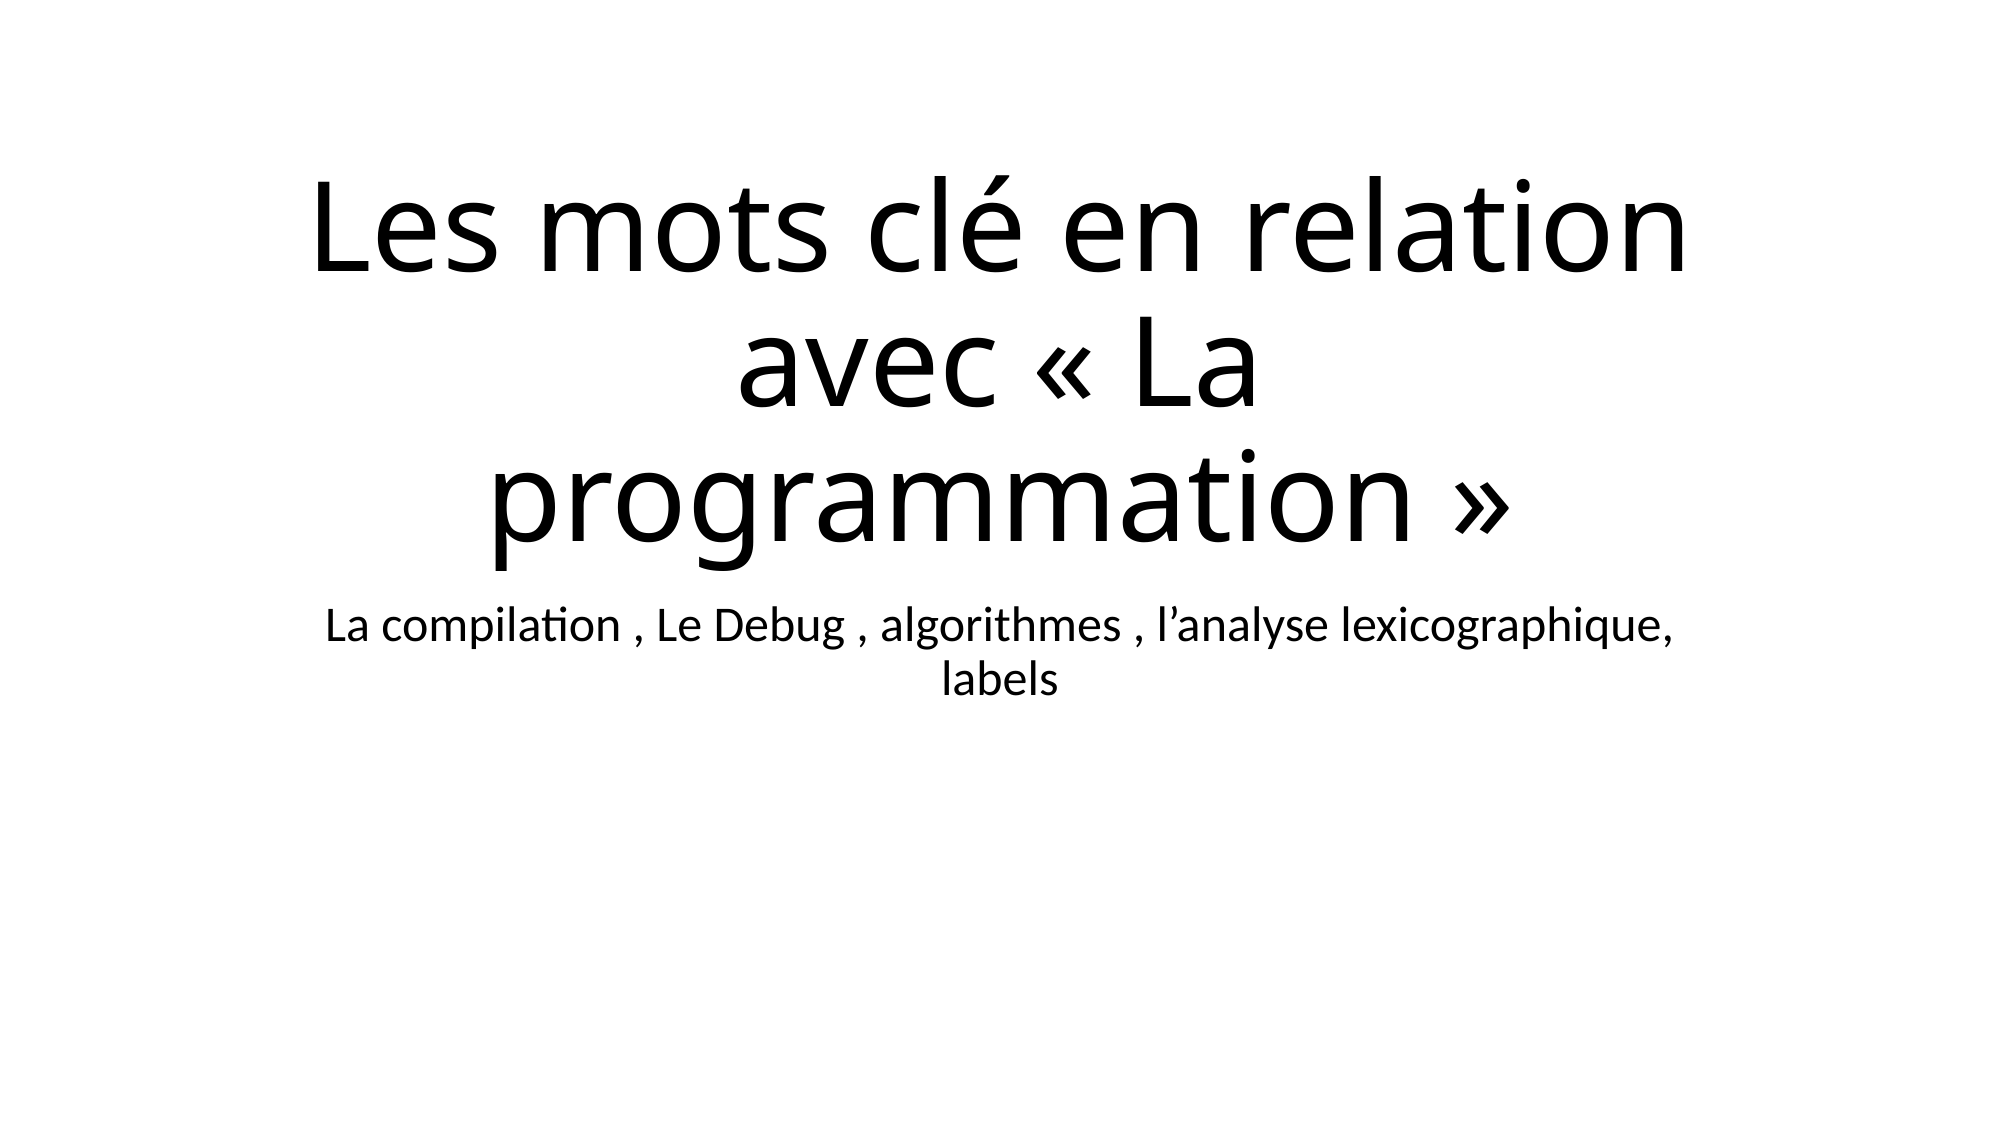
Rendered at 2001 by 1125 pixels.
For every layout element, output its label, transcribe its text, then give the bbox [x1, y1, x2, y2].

title Les mots clé en relation avec « La programmation » [249, 184, 1750, 576]
subtitle La compilation , Le Debug , algorithmes , l’analyse lexicographique, labels [249, 590, 1750, 863]
